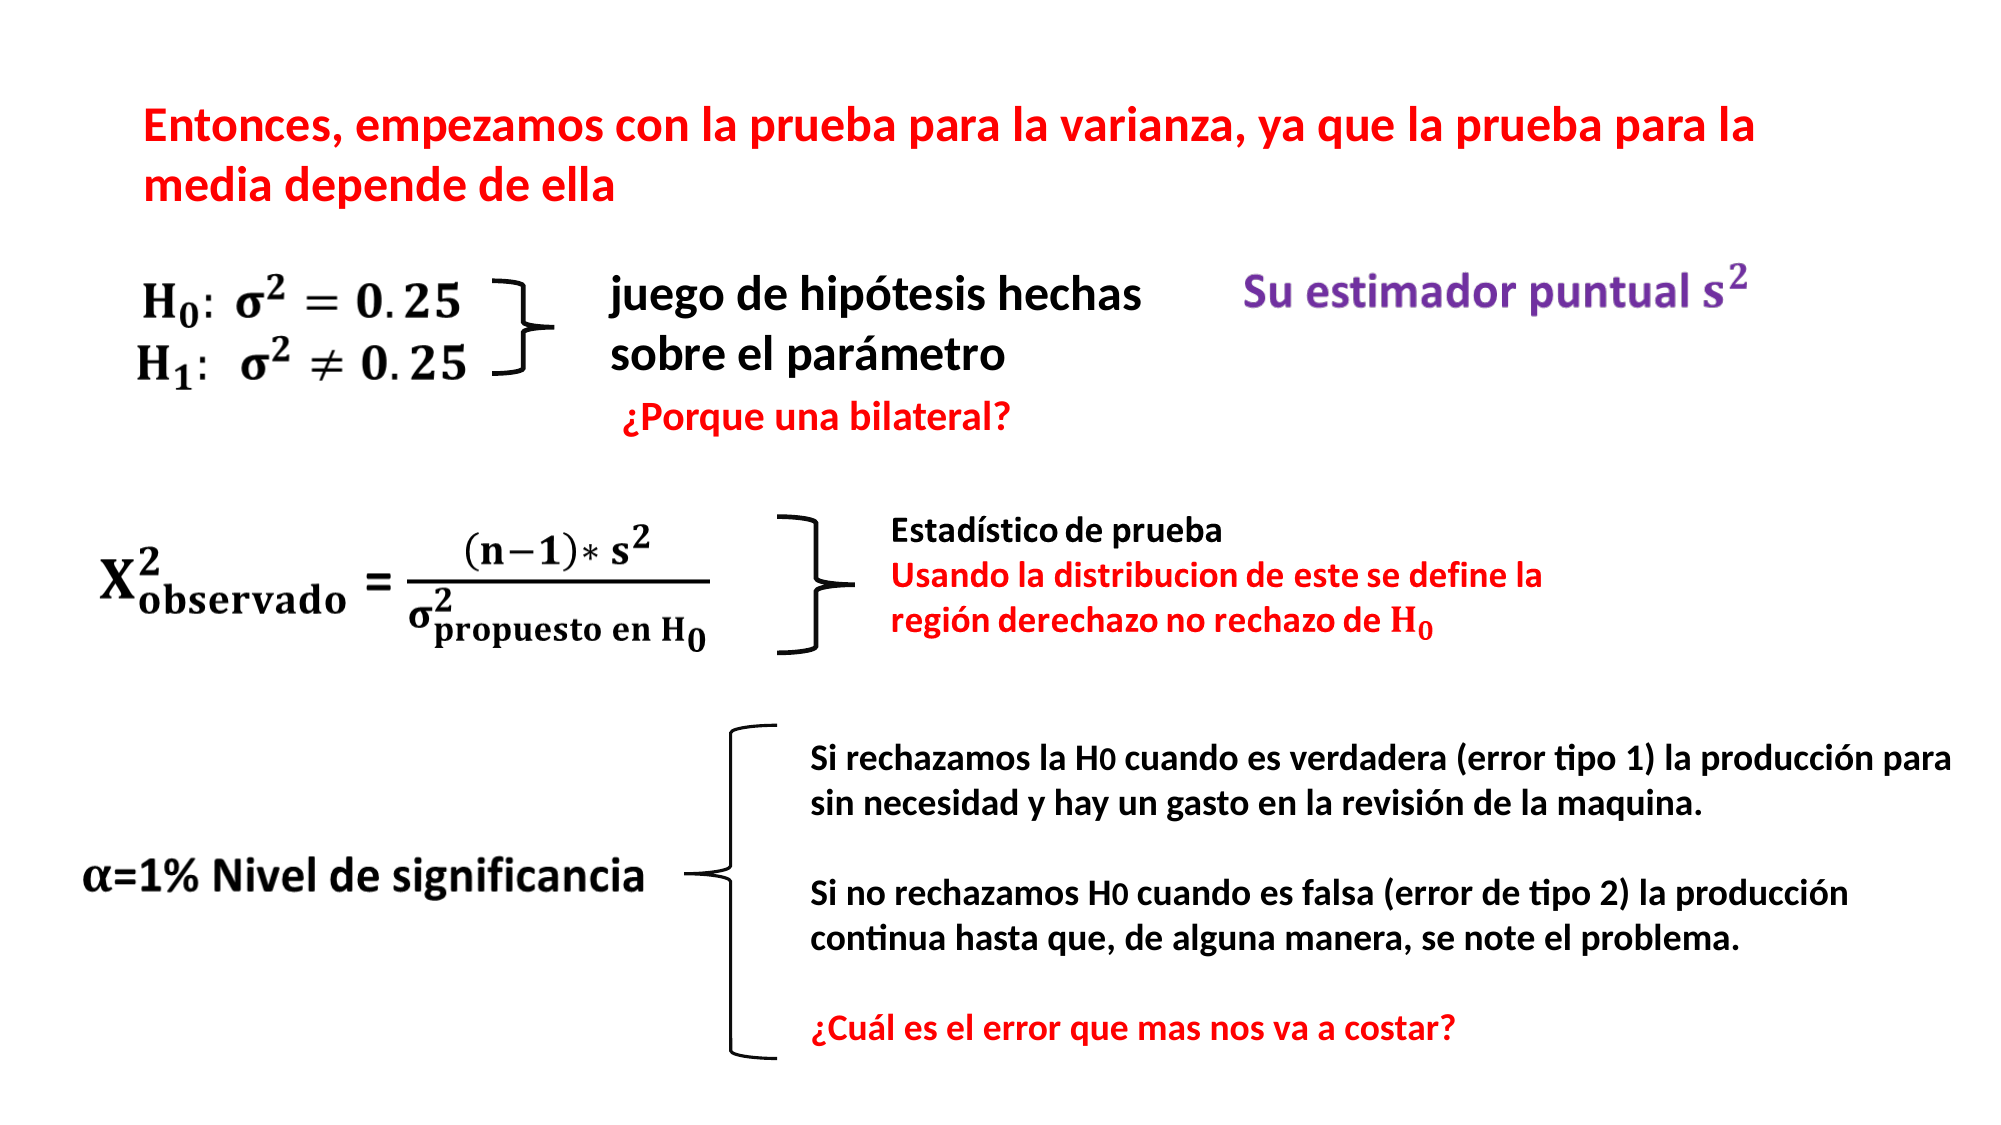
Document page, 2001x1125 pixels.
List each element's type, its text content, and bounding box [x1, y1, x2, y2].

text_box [81, 249, 1973, 1059]
text_box Entonces, empezamos con la prueba para la varianza, ya que la prueba para la media depende de ella [128, 83, 1913, 219]
